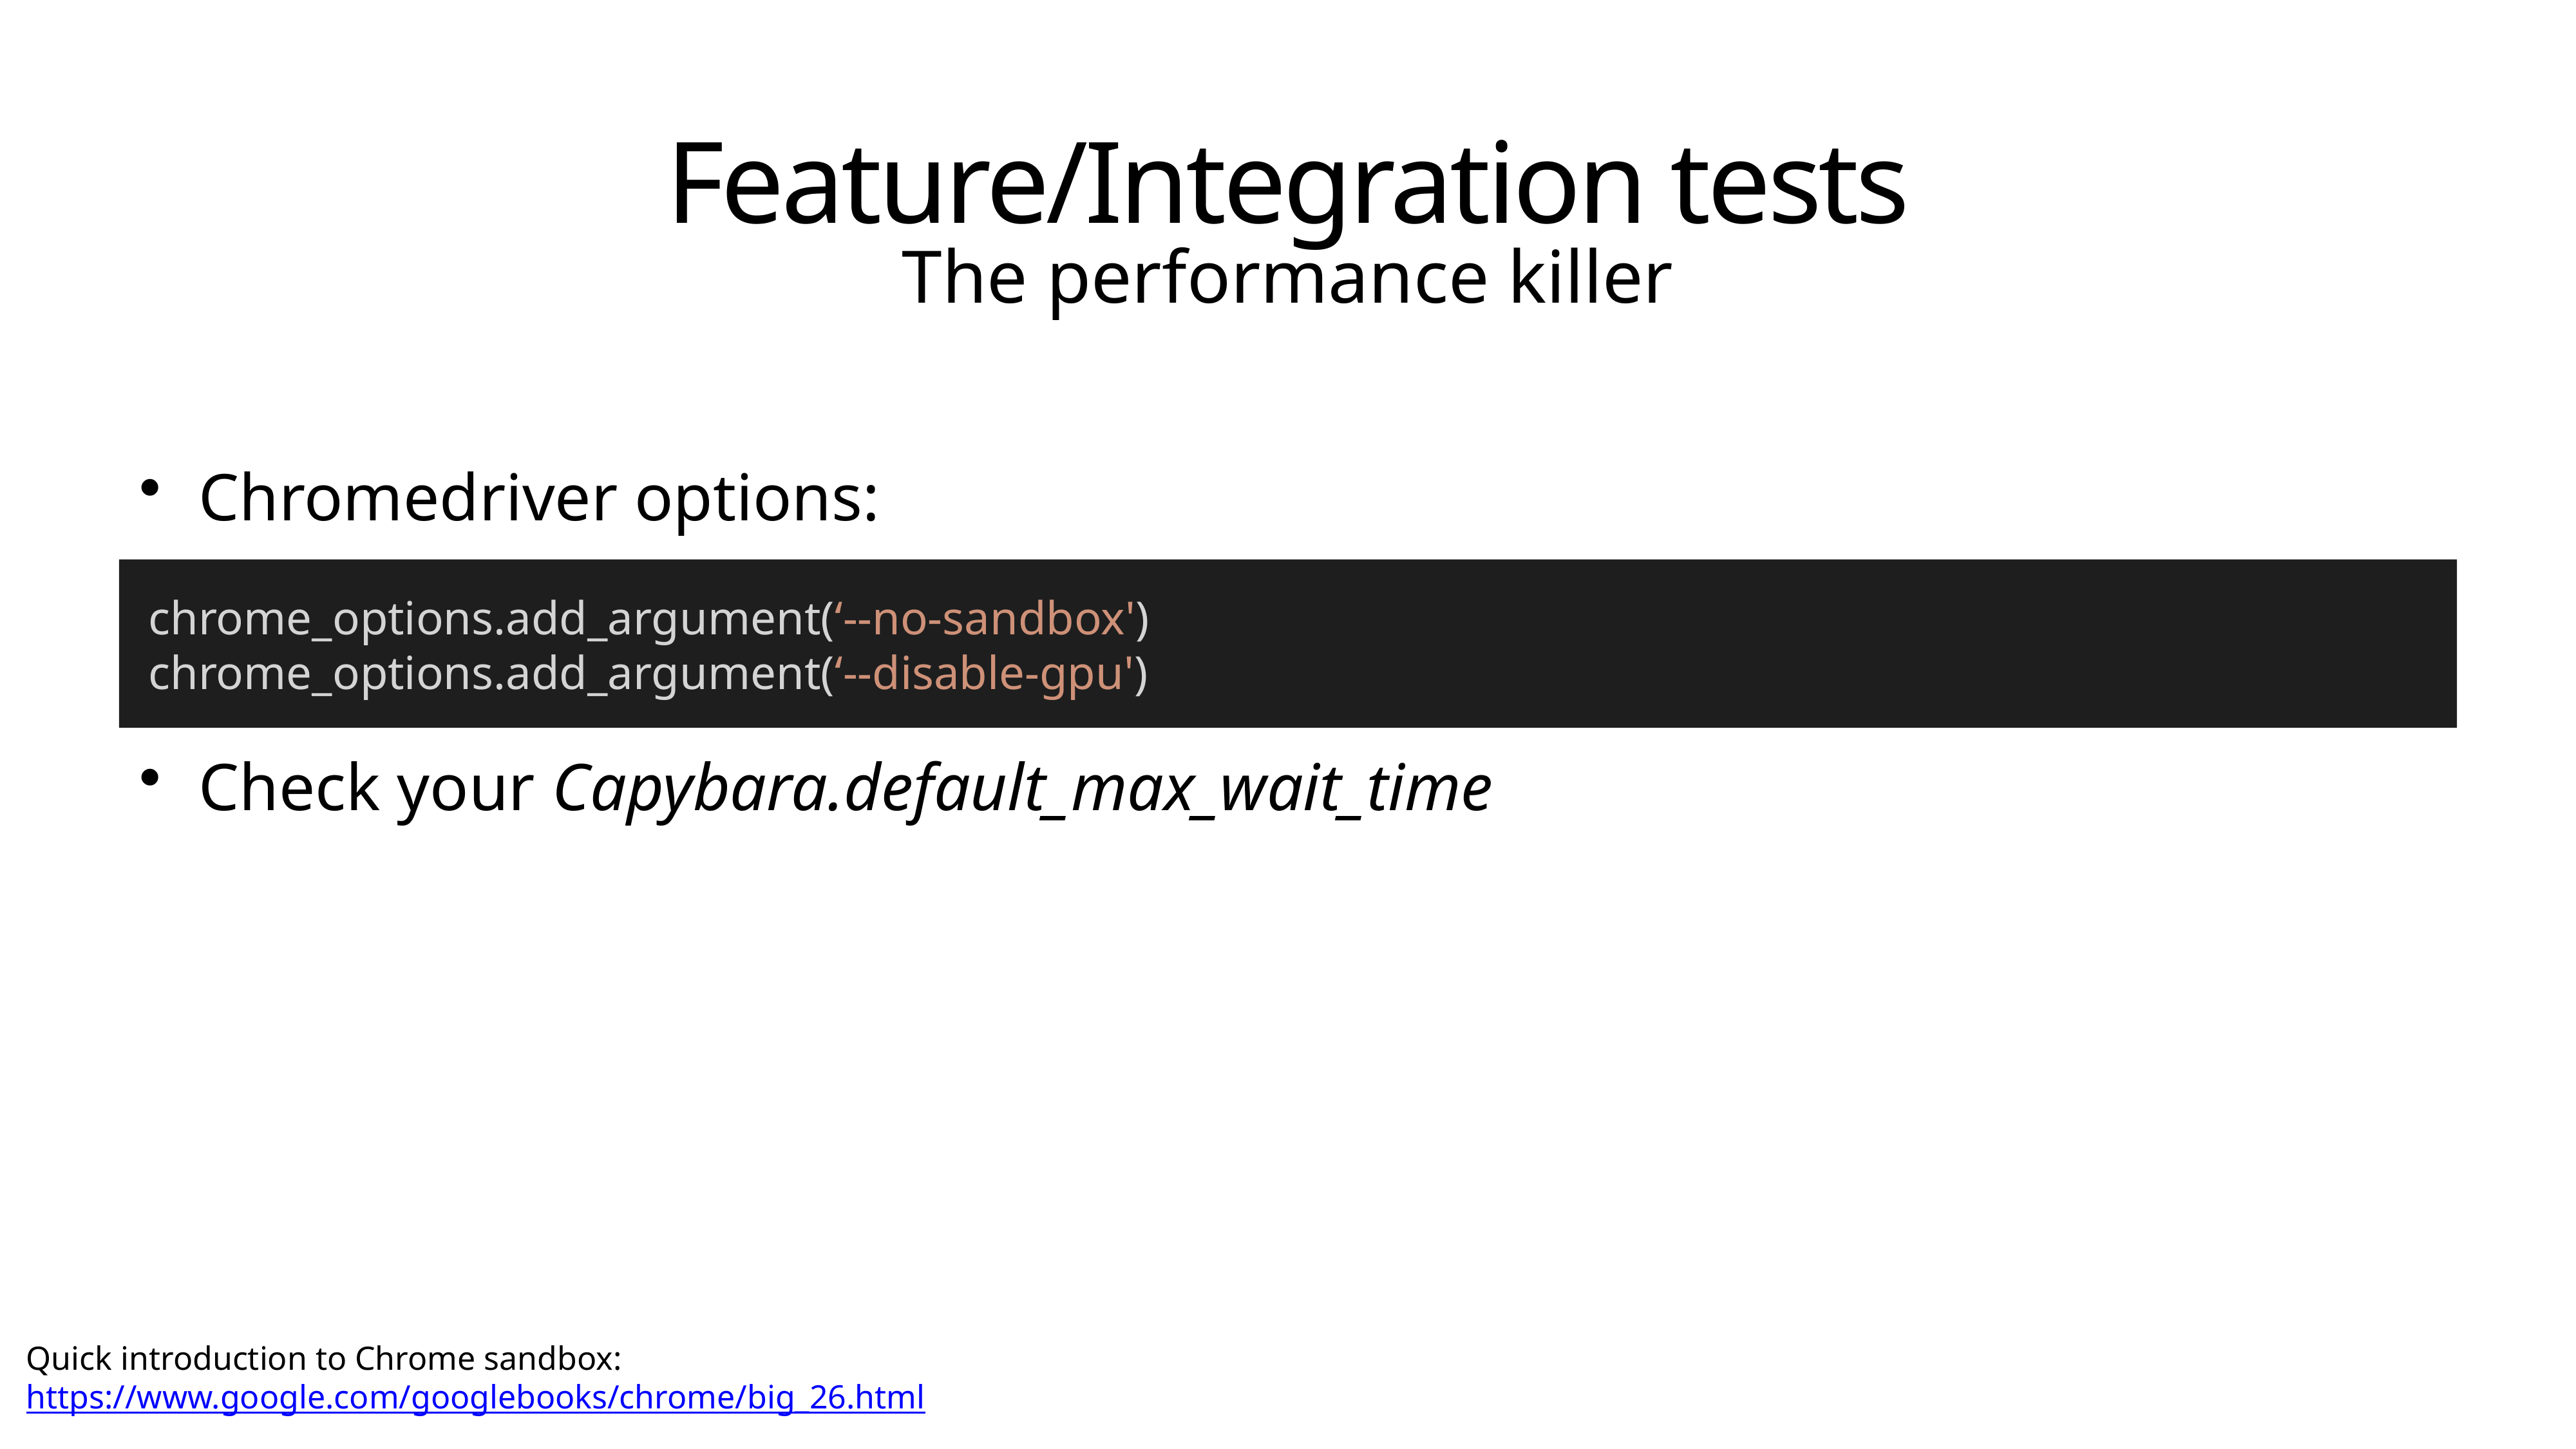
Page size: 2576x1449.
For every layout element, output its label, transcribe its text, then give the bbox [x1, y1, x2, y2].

title Feature/Integration tests [133, 85, 2443, 225]
text_box Quick introduction to Chrome sandbox: https://www.google.com/googlebooks/chrome/big_26.html [21, 1332, 931, 1426]
list Chromedriver options: Check your Capybara.default_max_wait_time [133, 451, 2443, 559]
text_box chrome_options.add_argument(‘--no-sandbox') chrome_options.add_argument(‘--disable-gpu') [118, 559, 2458, 728]
list Chromedriver options: Check your Capybara.default_max_wait_time [133, 728, 2443, 1343]
list The performance killer [133, 225, 2443, 334]
